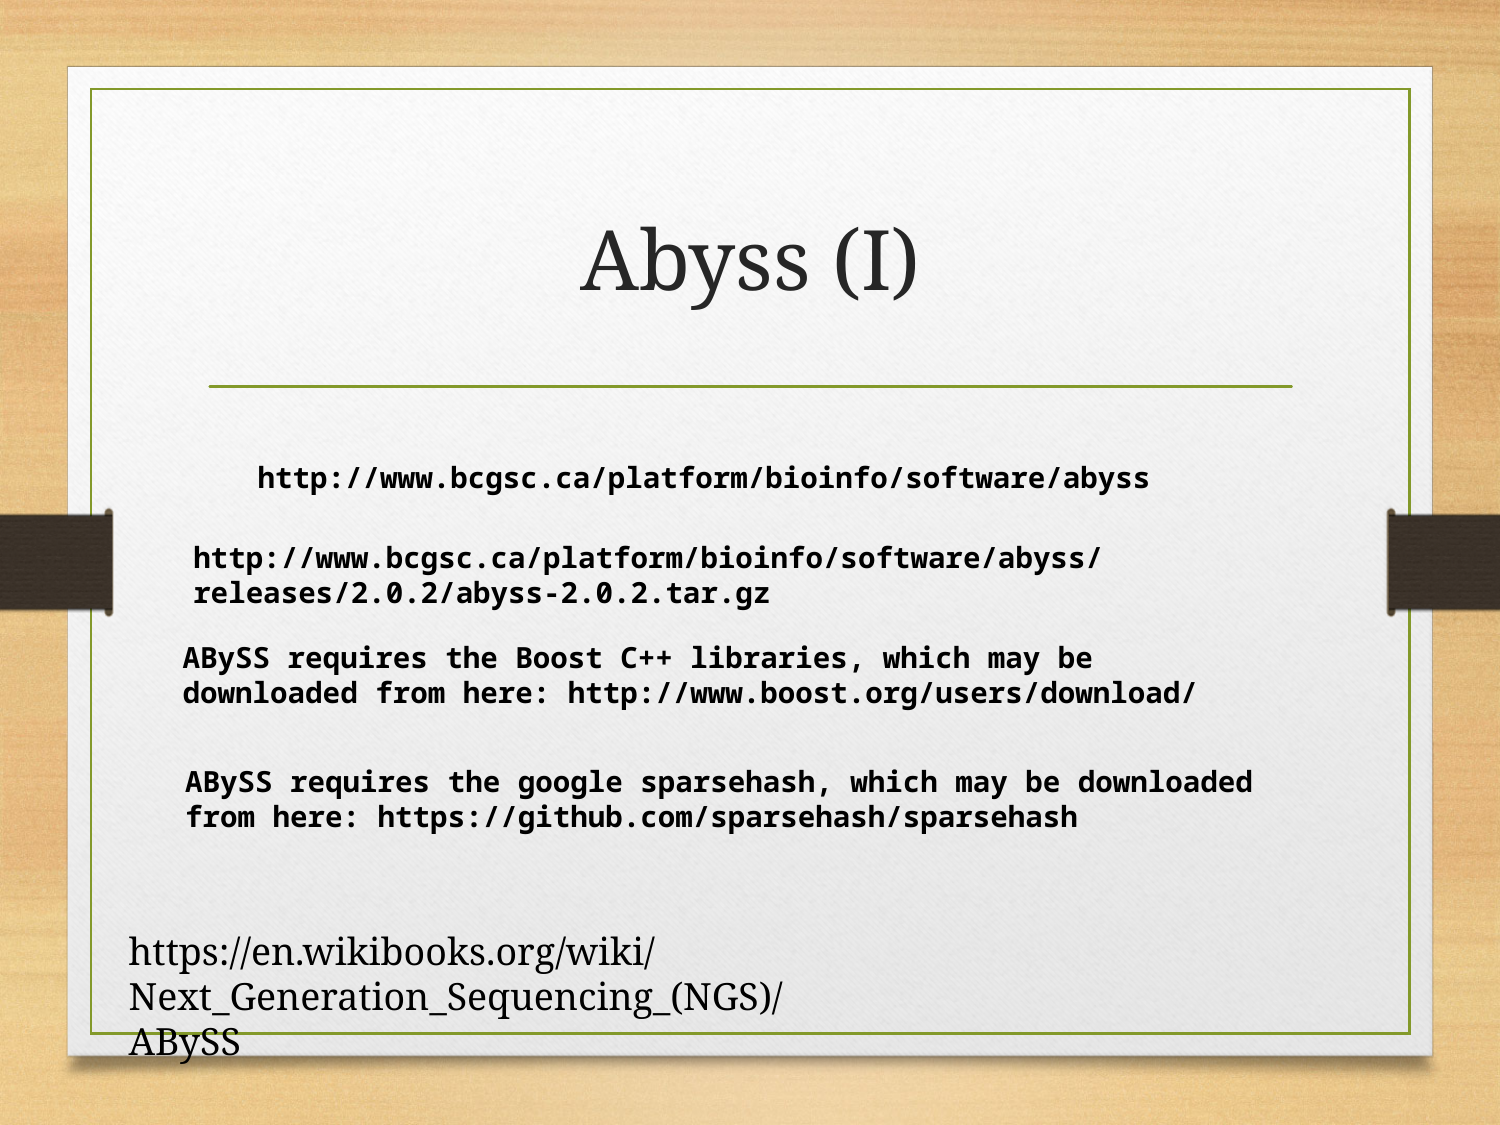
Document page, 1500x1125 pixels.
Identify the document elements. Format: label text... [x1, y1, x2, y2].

text_box ABySS requires the Boost C++ libraries, which may be downloaded from here: http://www.boost.org/users/download/ [167, 632, 1229, 717]
text_box https://en.wikibooks.org/wiki/Next_Generation_Sequencing_(NGS)/ABySS [113, 920, 864, 1071]
title Abyss (I) [193, 150, 1309, 365]
text_box http://www.bcgsc.ca/platform/bioinfo/software/abyss [242, 452, 1283, 503]
text_box http://www.bcgsc.ca/platform/bioinfo/software/abyss/releases/2.0.2/abyss-2.0.2.tar.gz [178, 531, 1290, 617]
picture [0, 0, 1500, 1125]
text_box ABySS requires the google sparsehash, which may be downloaded from here: https://github.com/sparsehash/sparsehash [170, 755, 1353, 841]
